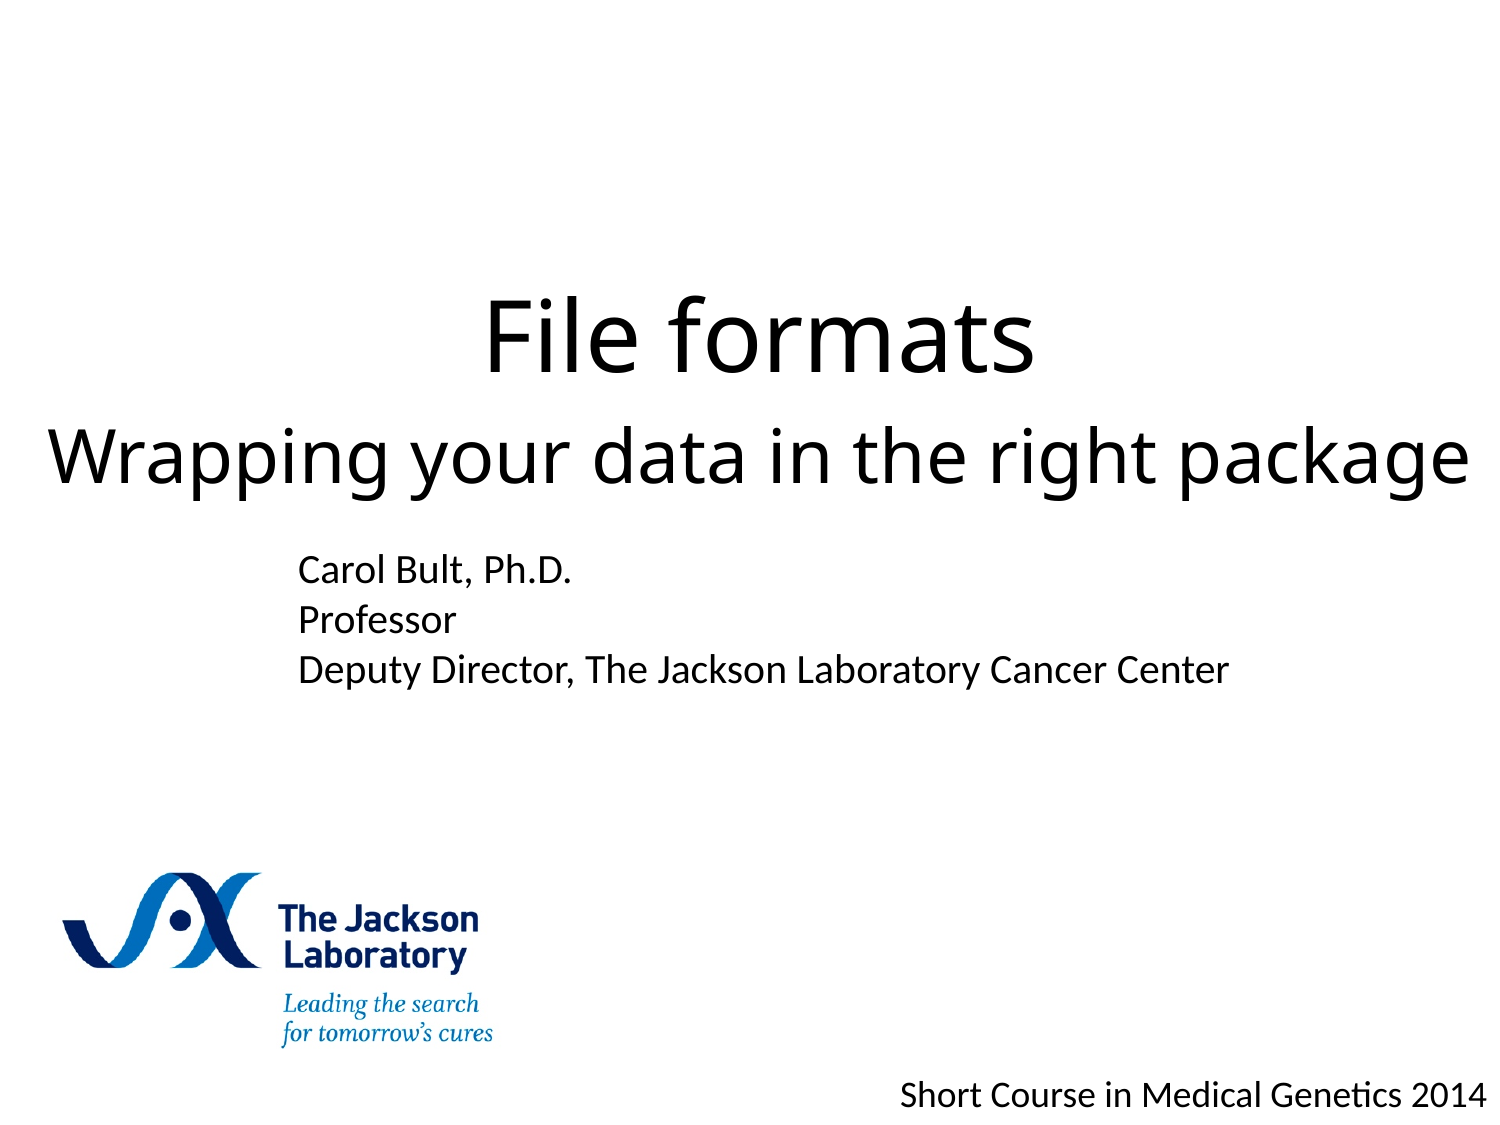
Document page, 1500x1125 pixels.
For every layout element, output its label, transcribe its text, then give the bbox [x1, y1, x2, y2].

picture [0, 809, 556, 1104]
text_box Carol Bult, Ph.D. Professor Deputy Director, The Jackson Laboratory Cancer Center [283, 533, 1246, 699]
text_box File formats [467, 265, 1053, 400]
text_box Short Course in Medical Genetics 2014 [885, 1062, 1500, 1122]
text_box Wrapping your data in the right package [32, 401, 1488, 507]
